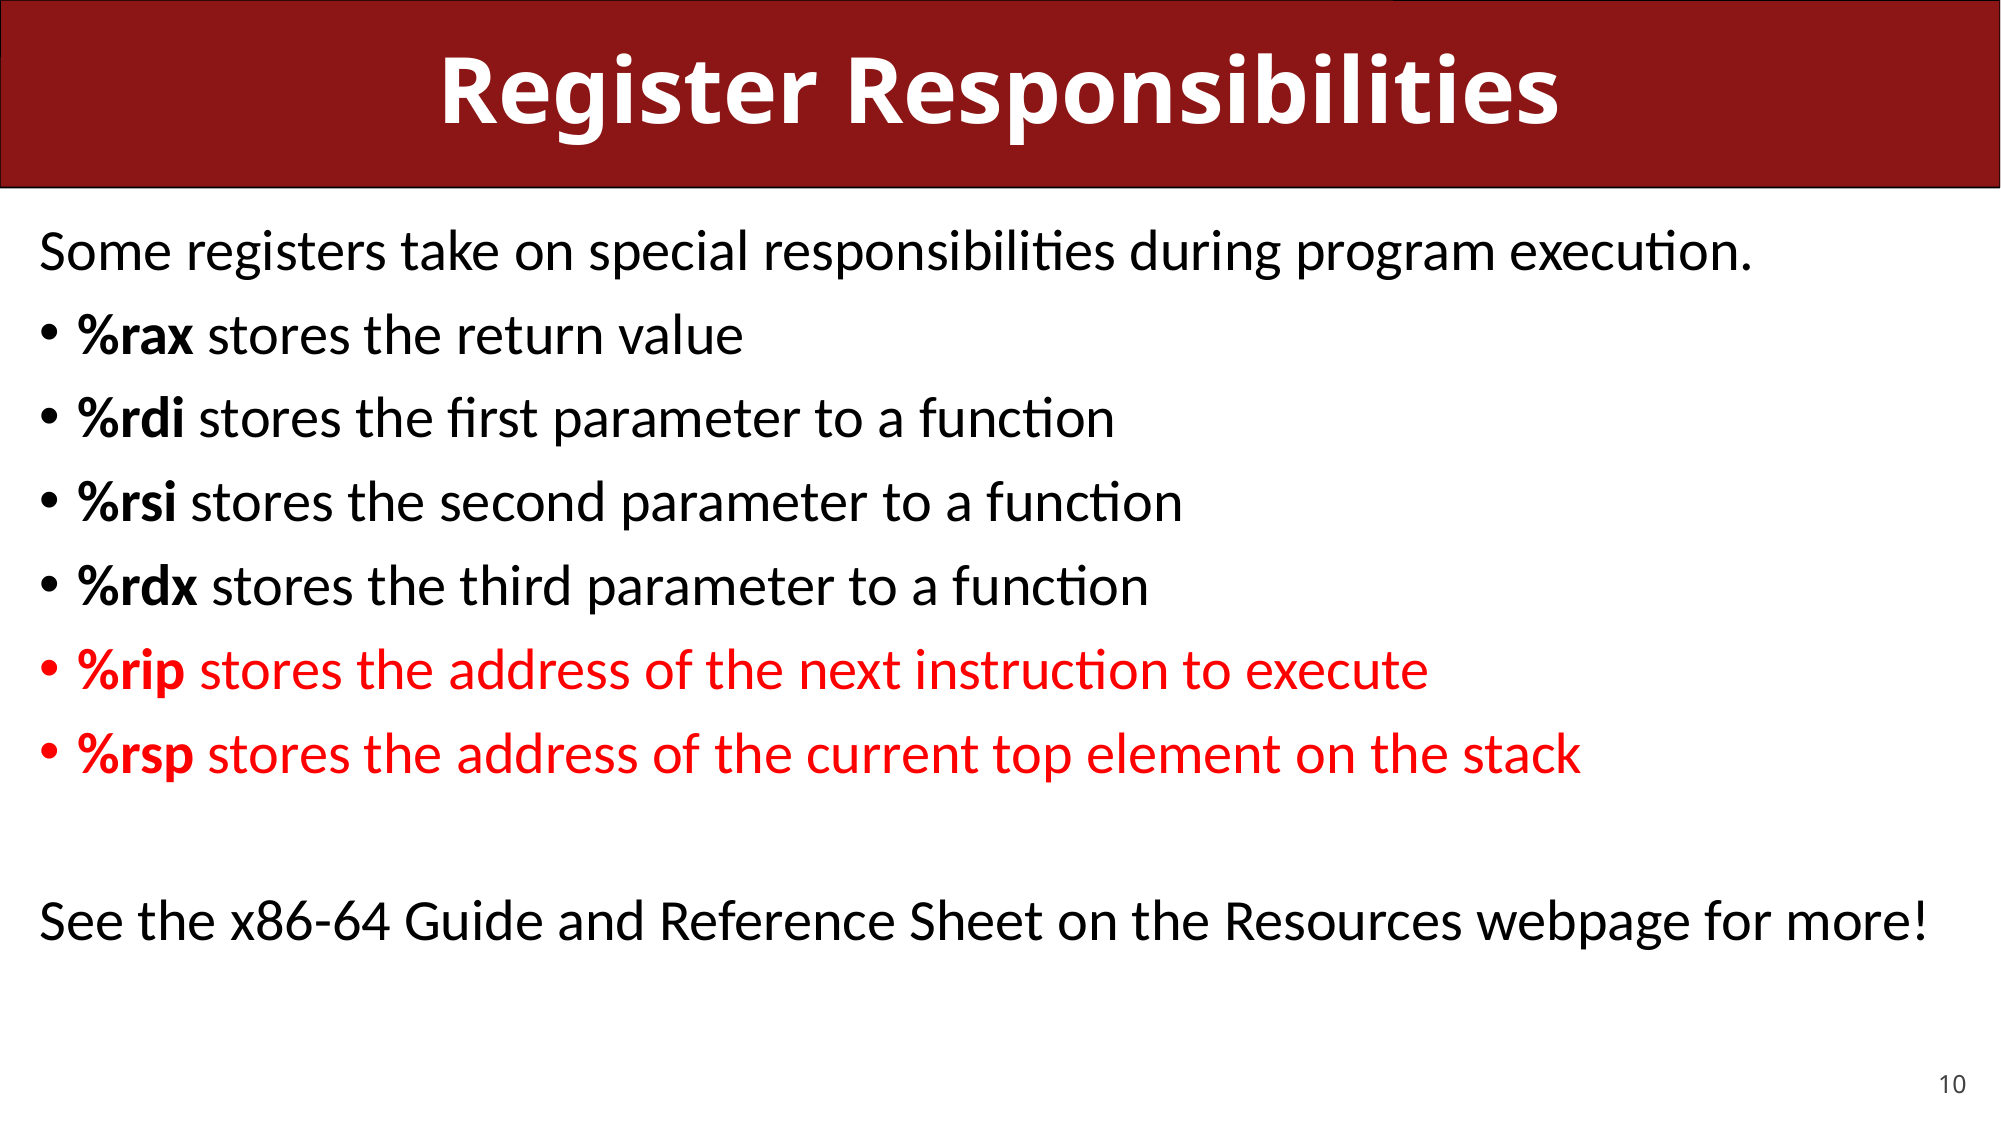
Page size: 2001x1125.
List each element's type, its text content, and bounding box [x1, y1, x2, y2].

list Some registers take on special responsibilities during program execution. %rax stores the return value %rdi stores the first parameter to a function %rsi stores the second parameter to a function %rdx stores the third parameter to a function %rip stores the address of the next instruction to execute %rsp stores the address of the current top element on the stack See the x86-64 Guide and Reference Sheet on the Resources webpage for more! [24, 212, 1963, 1063]
title Register Responsibilities [75, 0, 1925, 188]
